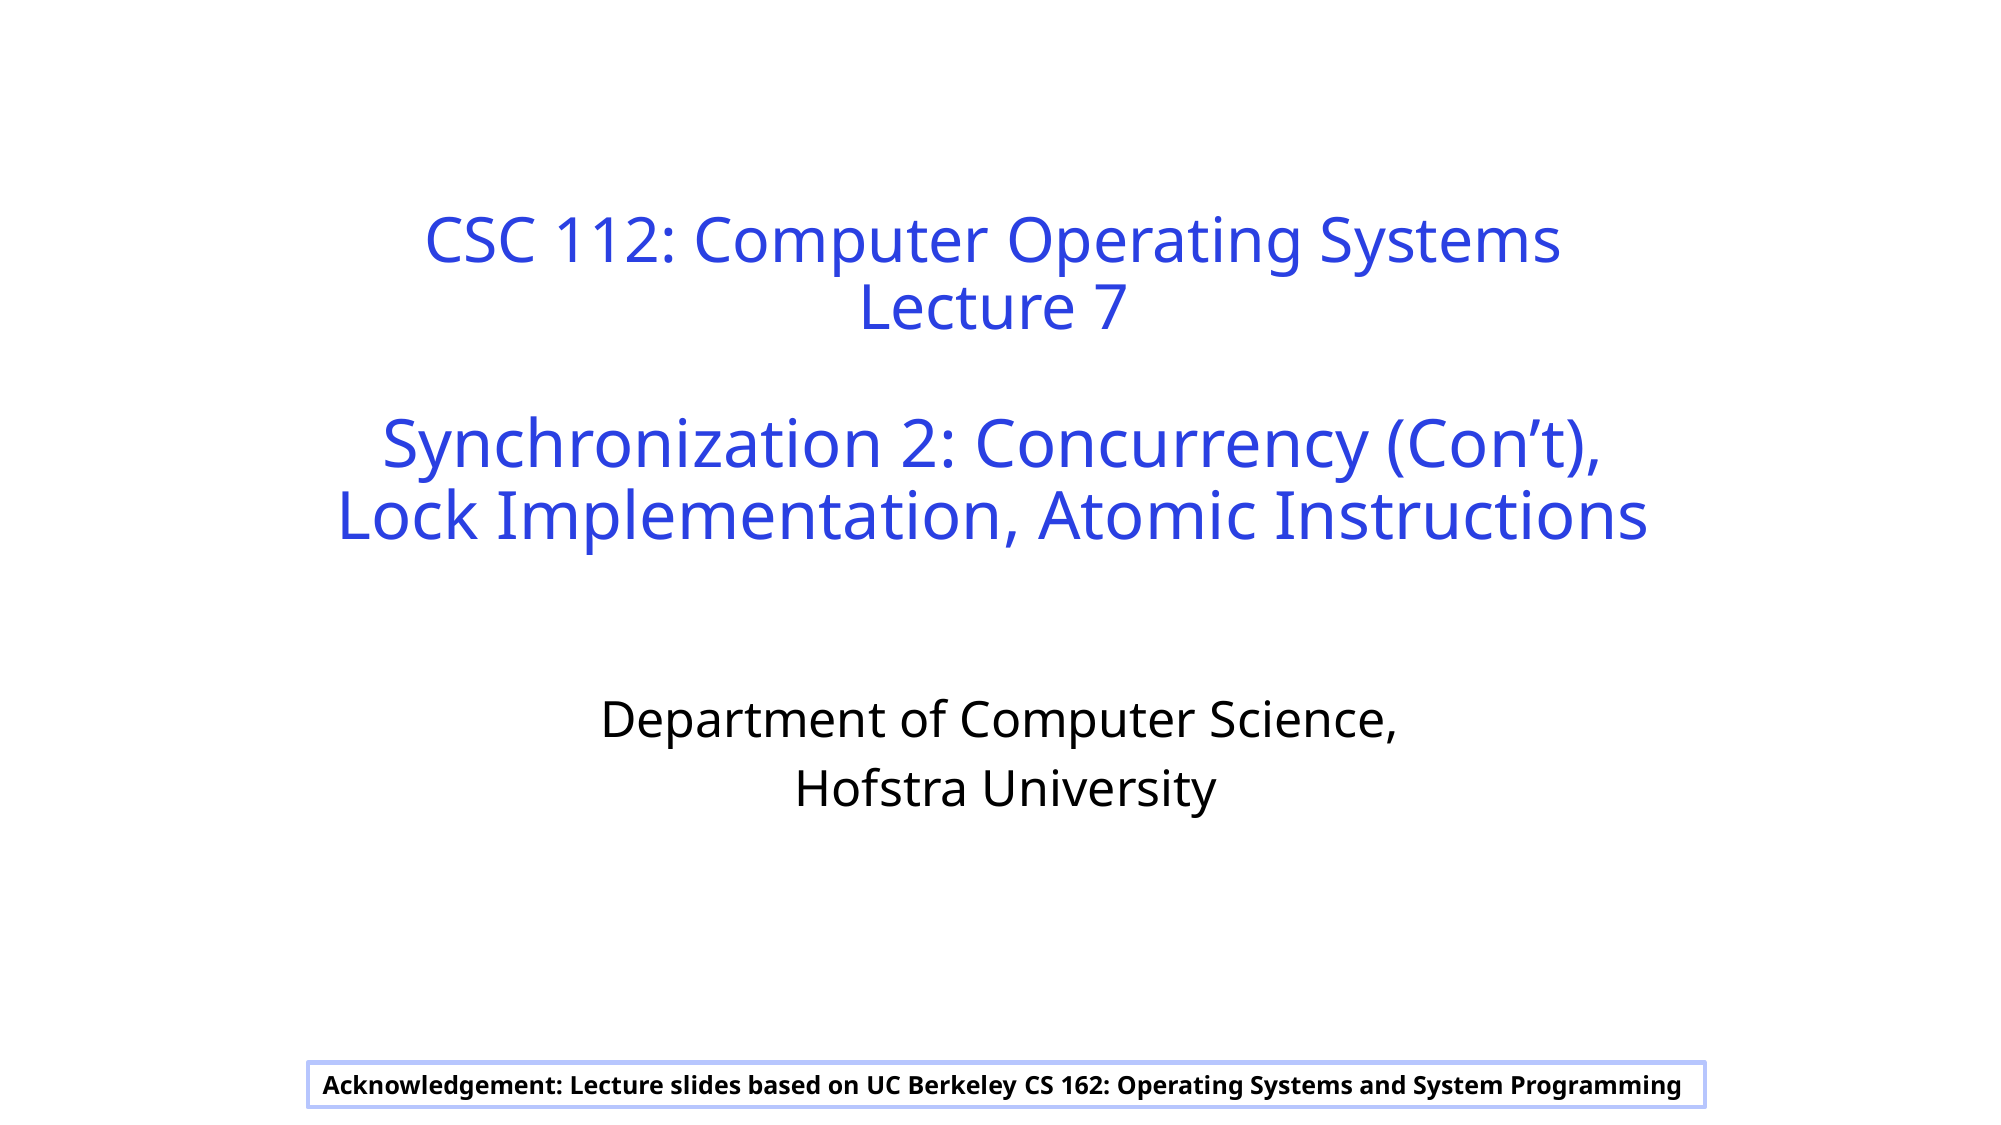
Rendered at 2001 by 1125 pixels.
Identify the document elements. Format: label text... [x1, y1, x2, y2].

title CSC 112: Computer Operating Systems Lecture 7 Synchronization 2: Concurrency (Con’t), Lock Implementation, Atomic Instructions [137, 212, 1850, 550]
subtitle Department of Computer Science, Hofstra University [350, 687, 1663, 925]
text_box Acknowledgement: Lecture slides based on UC Berkeley CS 162: Operating Systems and System Programming [306, 1060, 1707, 1109]
